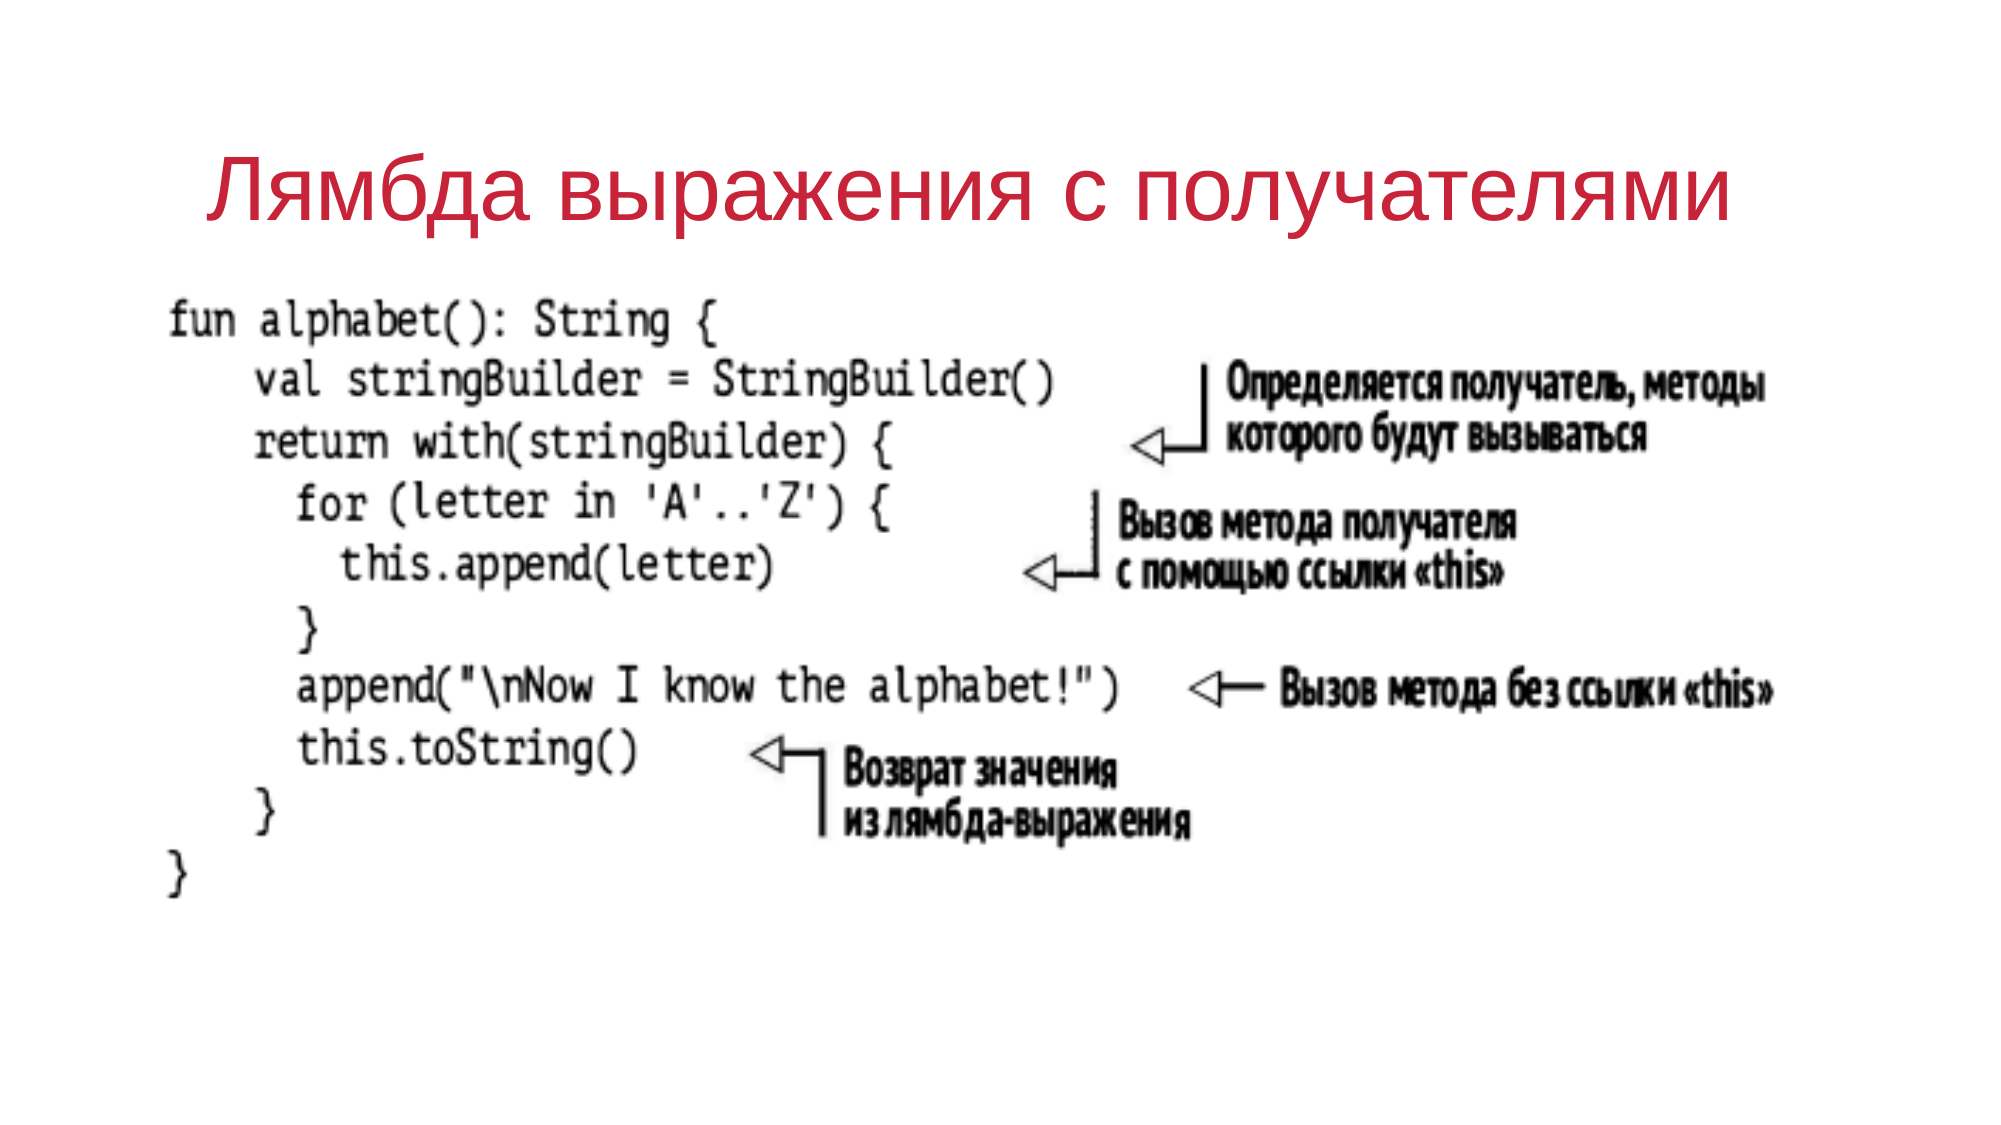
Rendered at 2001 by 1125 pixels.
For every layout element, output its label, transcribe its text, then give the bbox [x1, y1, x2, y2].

picture [94, 272, 1852, 934]
text_box Лямбда выражения с получателями [99, 59, 1843, 272]
